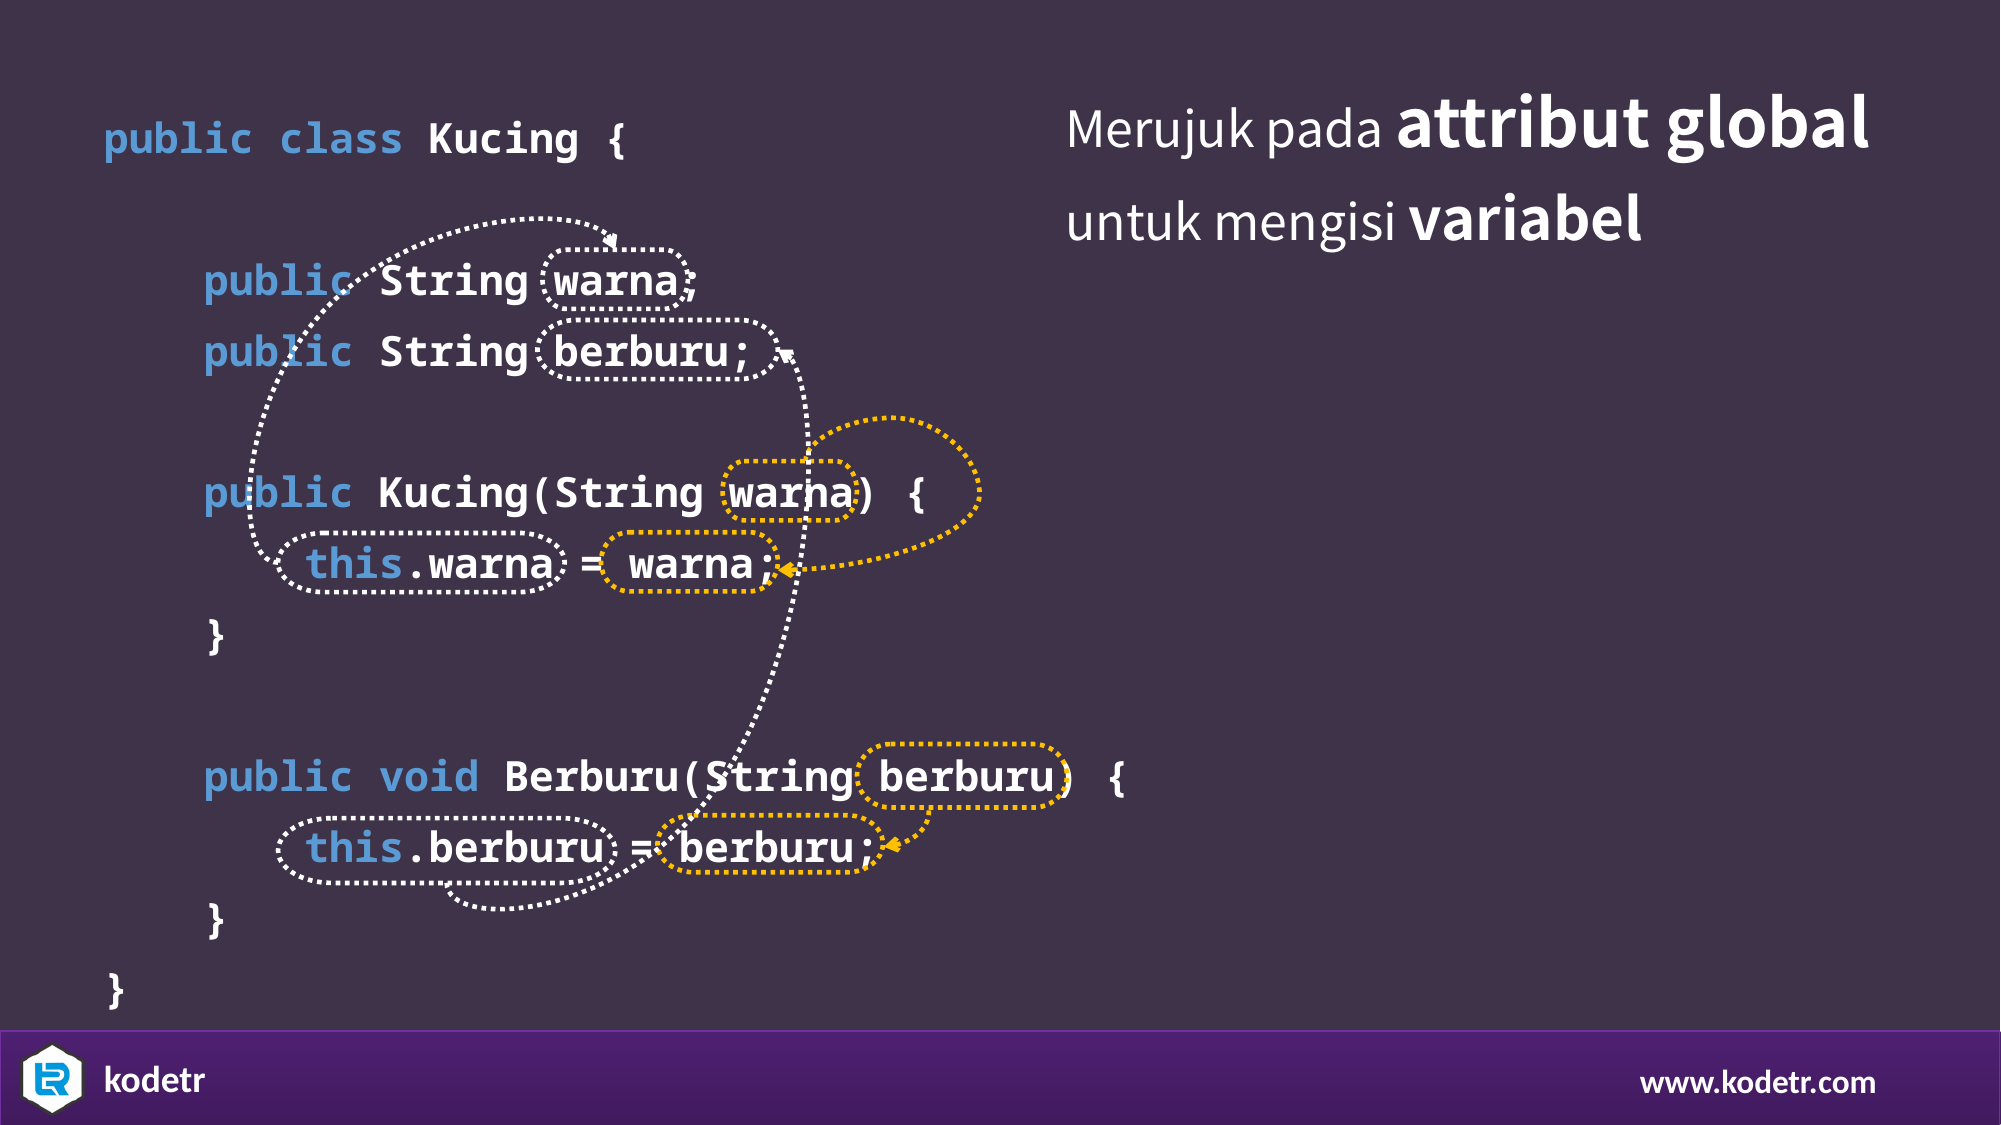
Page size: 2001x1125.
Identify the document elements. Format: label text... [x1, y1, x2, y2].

text_box [616, 318, 779, 381]
text_box www.kodetr.com [1624, 1052, 1991, 1107]
picture [14, 1041, 89, 1116]
text_box [277, 817, 617, 884]
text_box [345, 450, 879, 782]
text_box [277, 563, 345, 594]
text_box [856, 743, 1068, 809]
text_box [0, 1030, 2000, 1125]
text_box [278, 249, 616, 563]
text_box kodetr [89, 1047, 500, 1108]
text_box [616, 248, 689, 310]
text_box Merujuk pada attribut global untuk mengisi variabel [1050, 73, 1964, 156]
text_box [883, 810, 930, 852]
text_box public class Kucing { public String warna; public String berburu; public Kucing(String warna) { this.warna = warna; } public void Berburu(String berburu) { this.berburu = berburu; } } [89, 104, 1460, 166]
text_box [656, 814, 884, 874]
